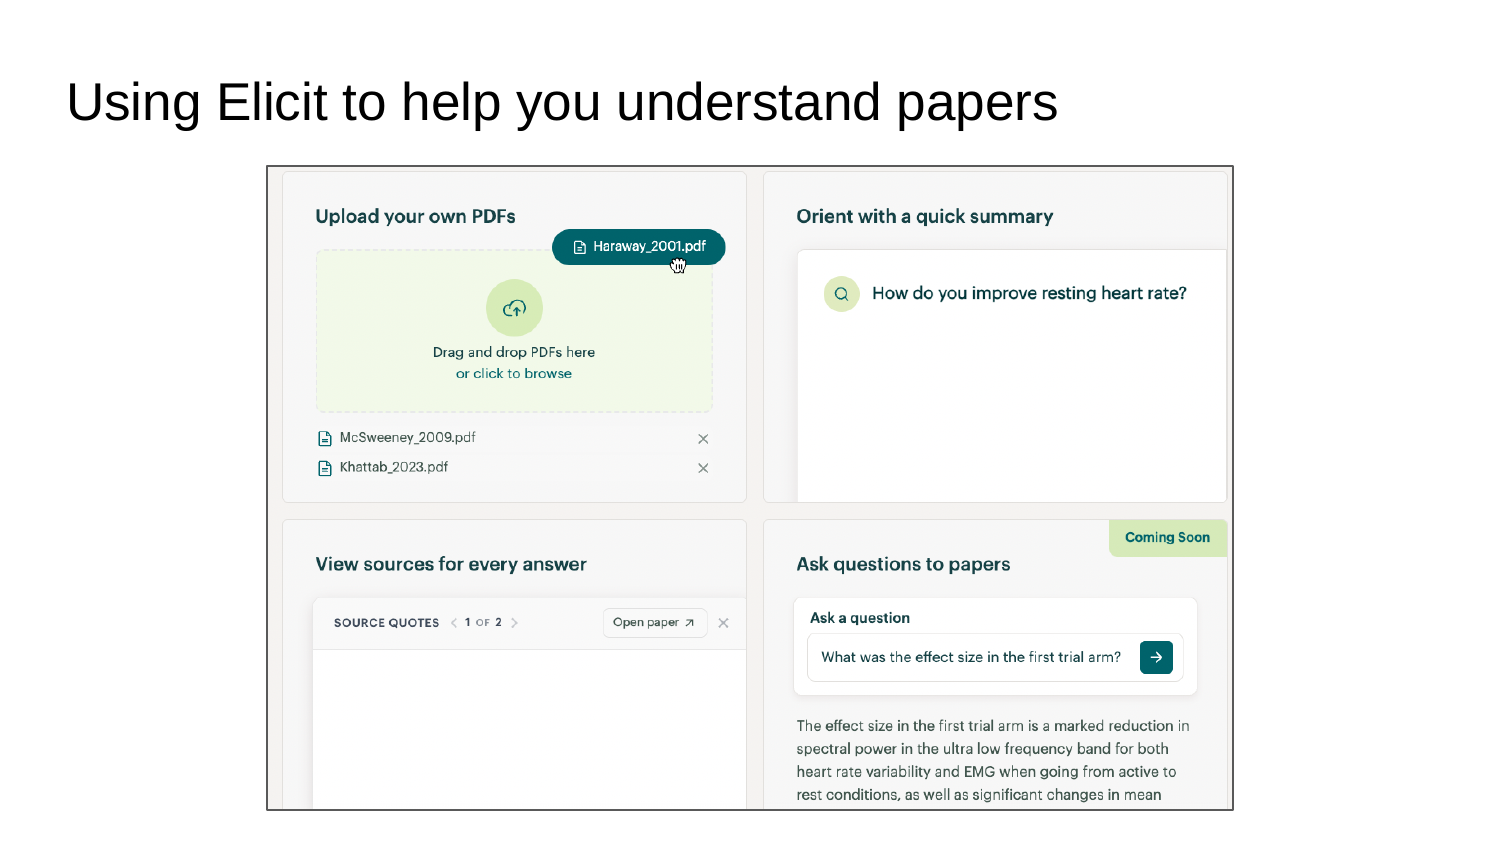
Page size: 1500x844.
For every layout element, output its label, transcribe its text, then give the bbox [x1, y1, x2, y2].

title Using Elicit to help you understand papers [51, 52, 1449, 147]
picture [267, 166, 1233, 810]
